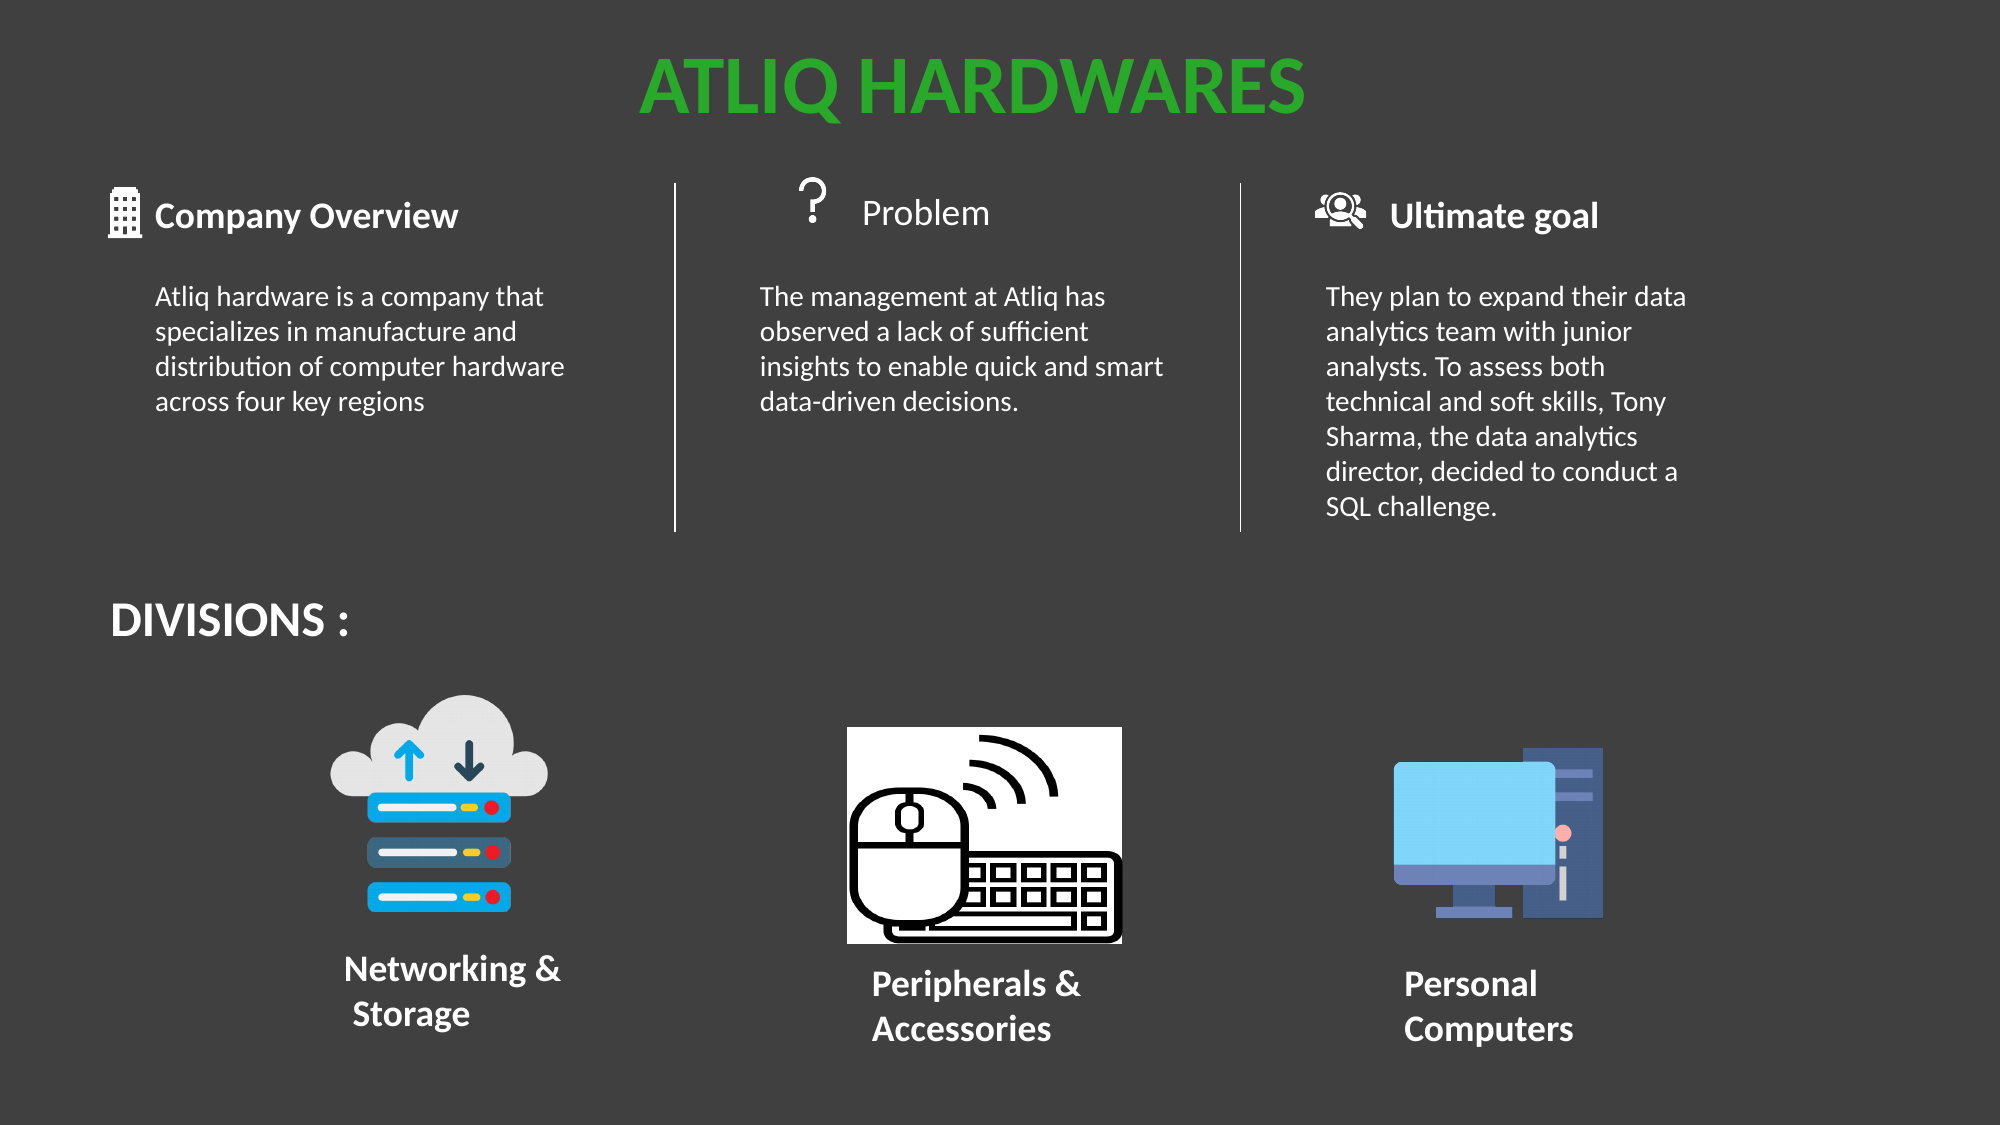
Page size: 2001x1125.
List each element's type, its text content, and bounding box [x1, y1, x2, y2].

text_box Problem [847, 180, 1218, 241]
picture [782, 170, 842, 230]
text_box DIVISIONS : [95, 579, 375, 654]
picture [486, 891, 499, 904]
picture [1311, 181, 1370, 240]
text_box Company Overview [140, 183, 589, 244]
text_box ATLIQ HARDWARES [624, 23, 1375, 139]
text_box They plan to expand their data analytics team with junior analysts. To assess both technical and soft skills, Tony Sharma, the data analytics director, decided to conduct a SQL challenge. [1311, 269, 1719, 530]
picture [95, 183, 155, 242]
text_box Ultimate goal [1374, 183, 1746, 244]
picture [464, 894, 480, 900]
text_box Atliq hardware is a company that specializes in manufacture and distribution of computer hardware across four key regions [140, 269, 589, 425]
picture [1389, 724, 1607, 942]
picture [330, 695, 548, 912]
text_box The management at Atliq has observed a lack of sufficient insights to enable quick and smart data-driven decisions. [745, 269, 1191, 425]
picture [379, 894, 456, 900]
picture [847, 727, 1123, 945]
text_box Peripherals & Accessories [857, 951, 1113, 1056]
text_box Networking & Storage [329, 937, 625, 1042]
text_box Personal Computers [1389, 951, 1645, 1056]
